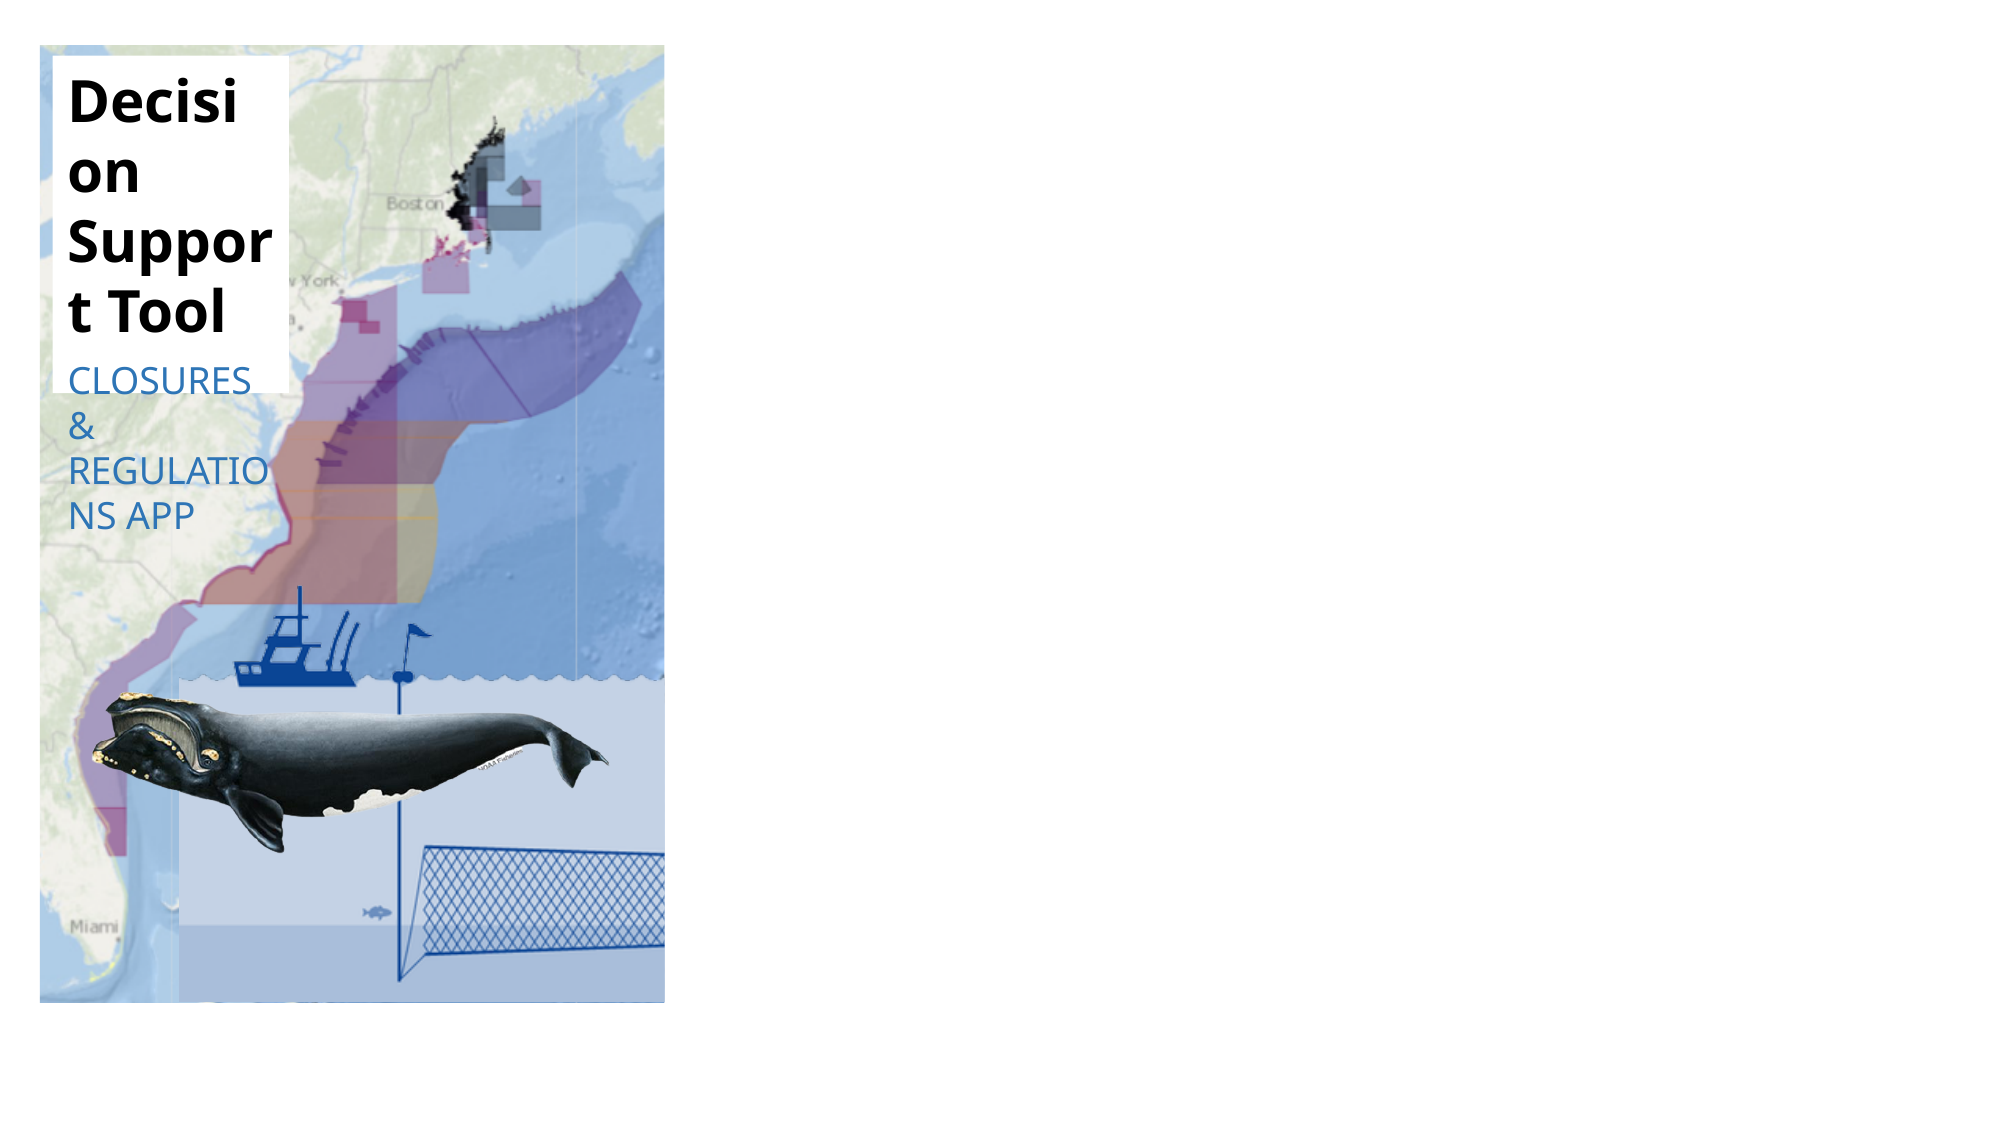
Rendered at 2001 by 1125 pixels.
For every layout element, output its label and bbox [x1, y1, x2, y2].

picture [39, 45, 665, 1003]
